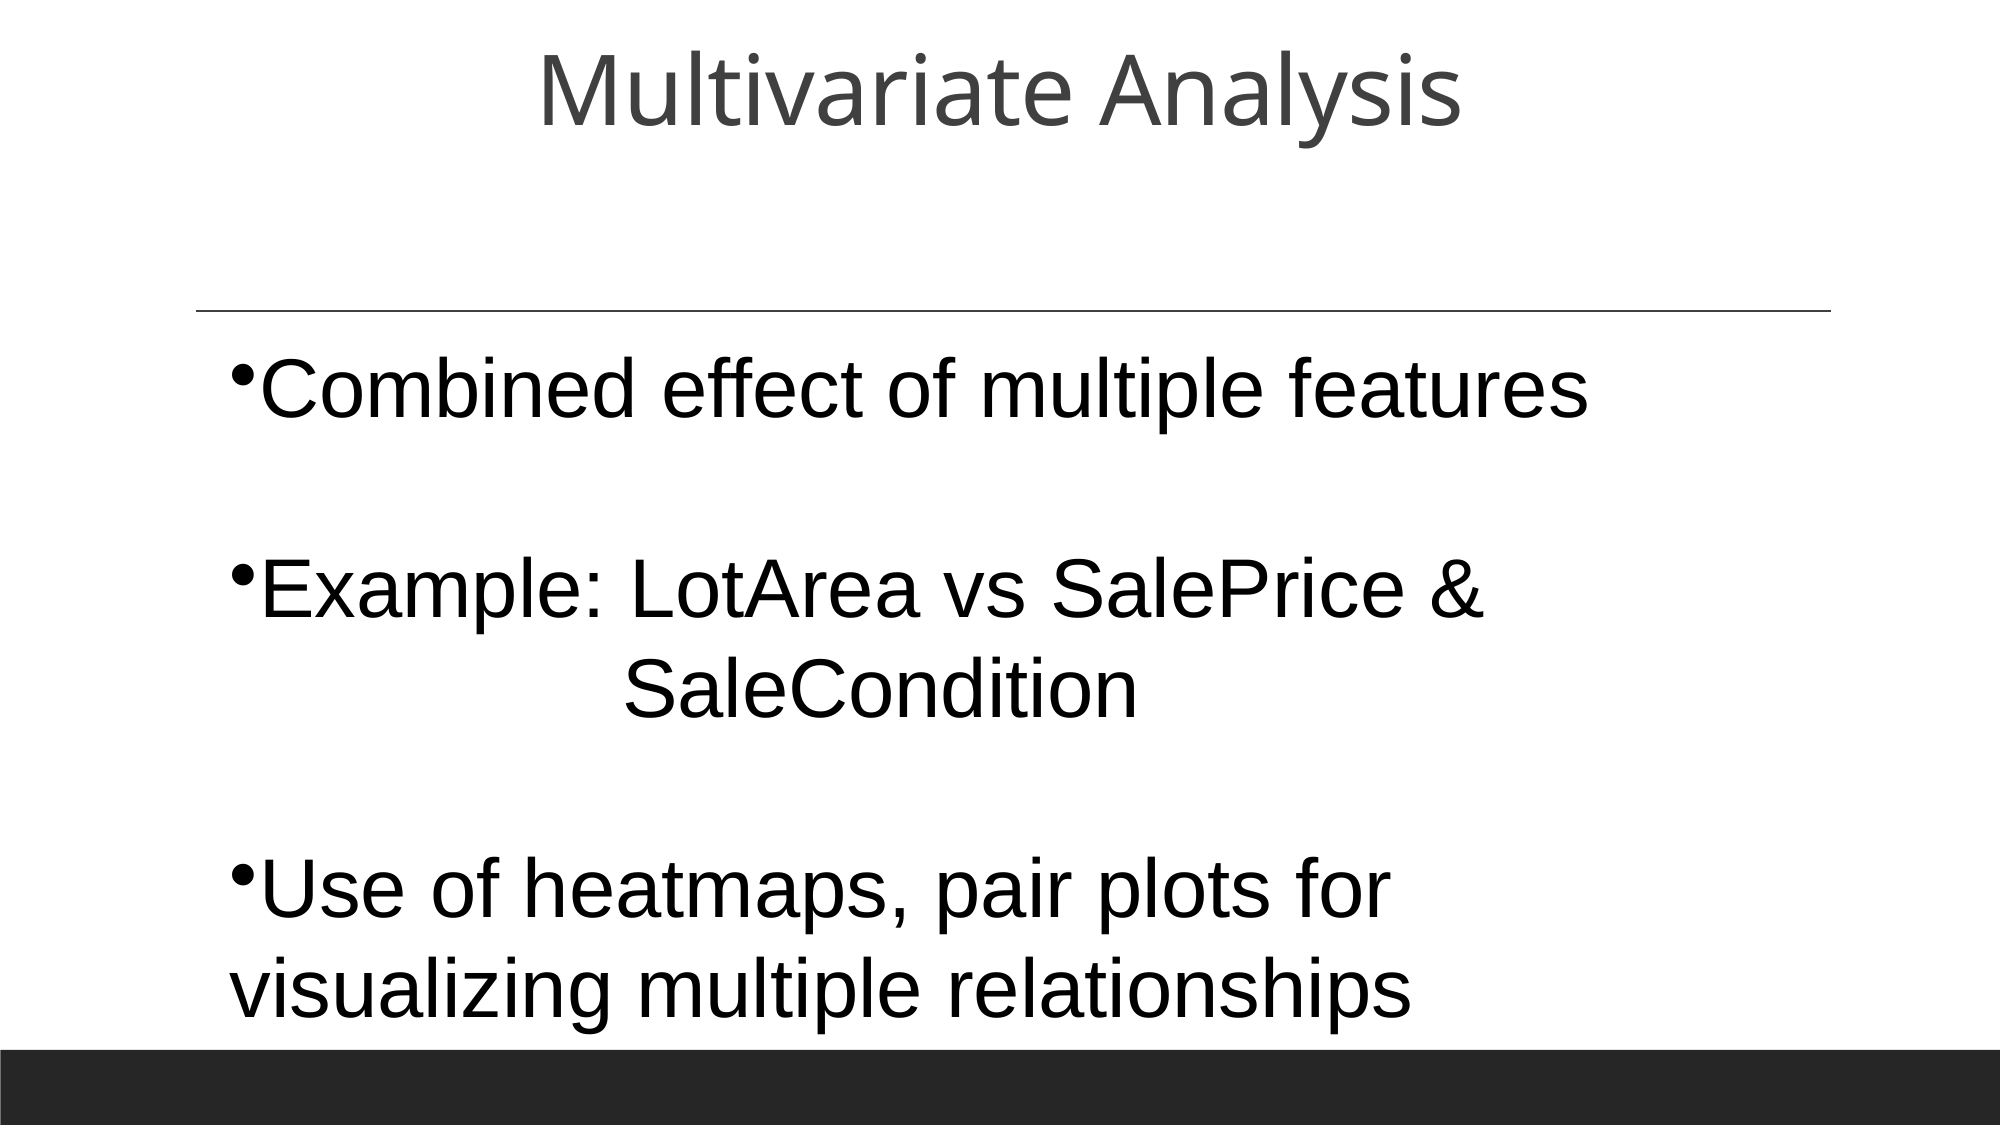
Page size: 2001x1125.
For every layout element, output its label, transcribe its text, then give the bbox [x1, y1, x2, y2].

title Multivariate Analysis [174, 0, 1825, 155]
list Combined effect of multiple features Example: LotArea vs SalePrice & SaleCondition Use of heatmaps, pair plots for visualizing multiple relationships [214, 326, 1718, 1042]
